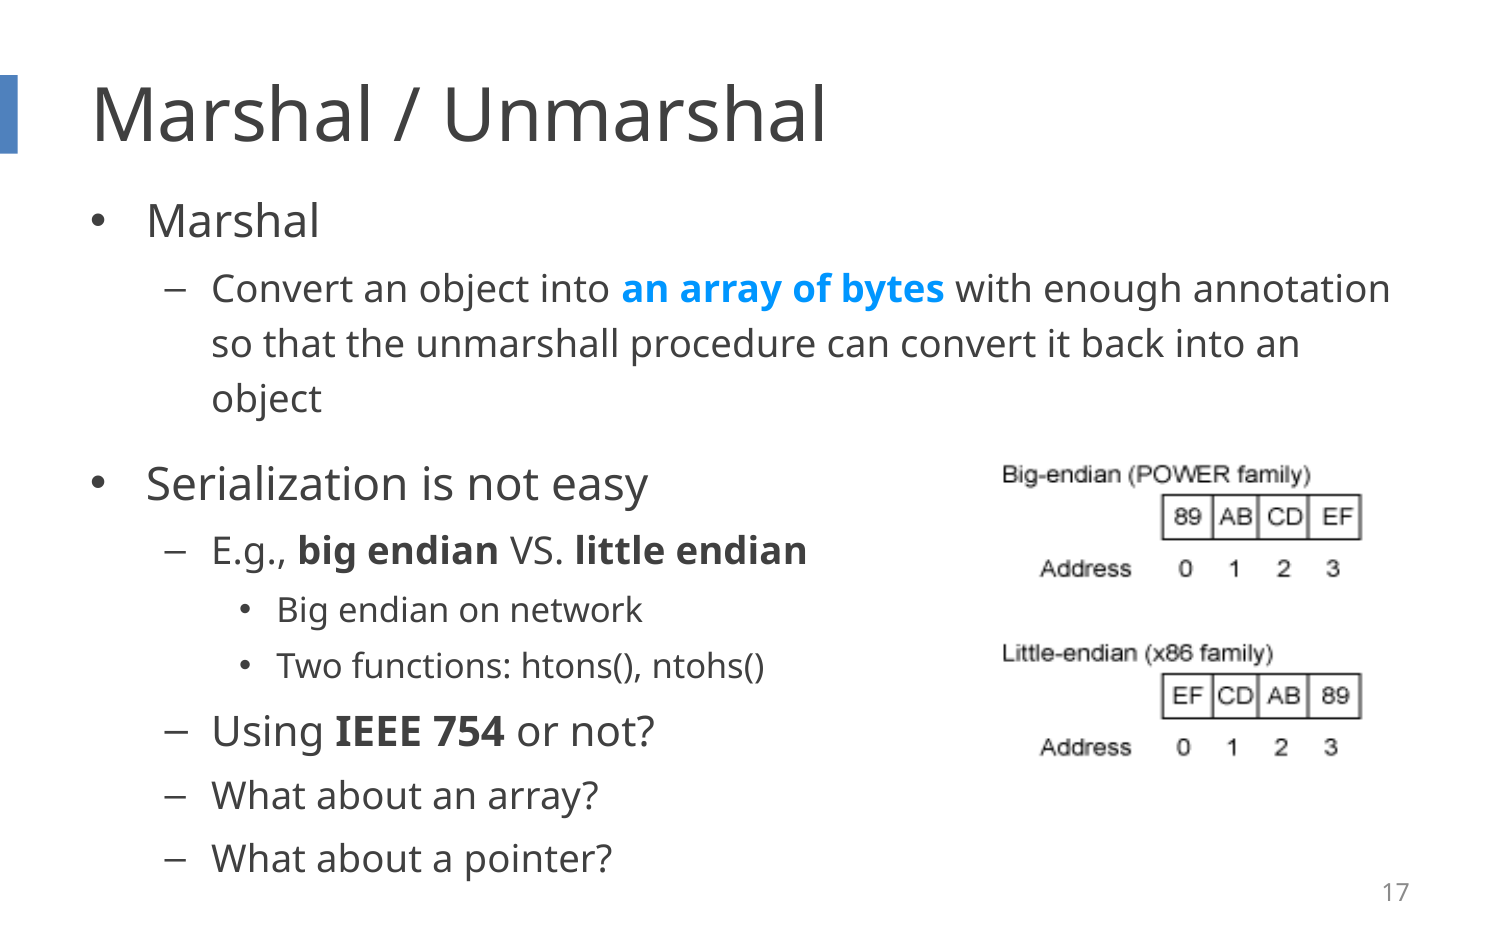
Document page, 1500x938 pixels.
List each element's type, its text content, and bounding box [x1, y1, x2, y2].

picture [997, 456, 1370, 765]
title Marshal / Unmarshal [75, 37, 1425, 173]
slide_number 17 [1074, 868, 1425, 919]
list Marshal Convert an object into an array of bytes with enough annotation so that the unmarshall procedure can convert it back into an object Serialization is not easy E.g., big endian VS. little endian Big endian on network Two functions: htons(), ntohs() Using IEEE 754 or not? What about an array? What about a pointer? [75, 173, 1425, 894]
